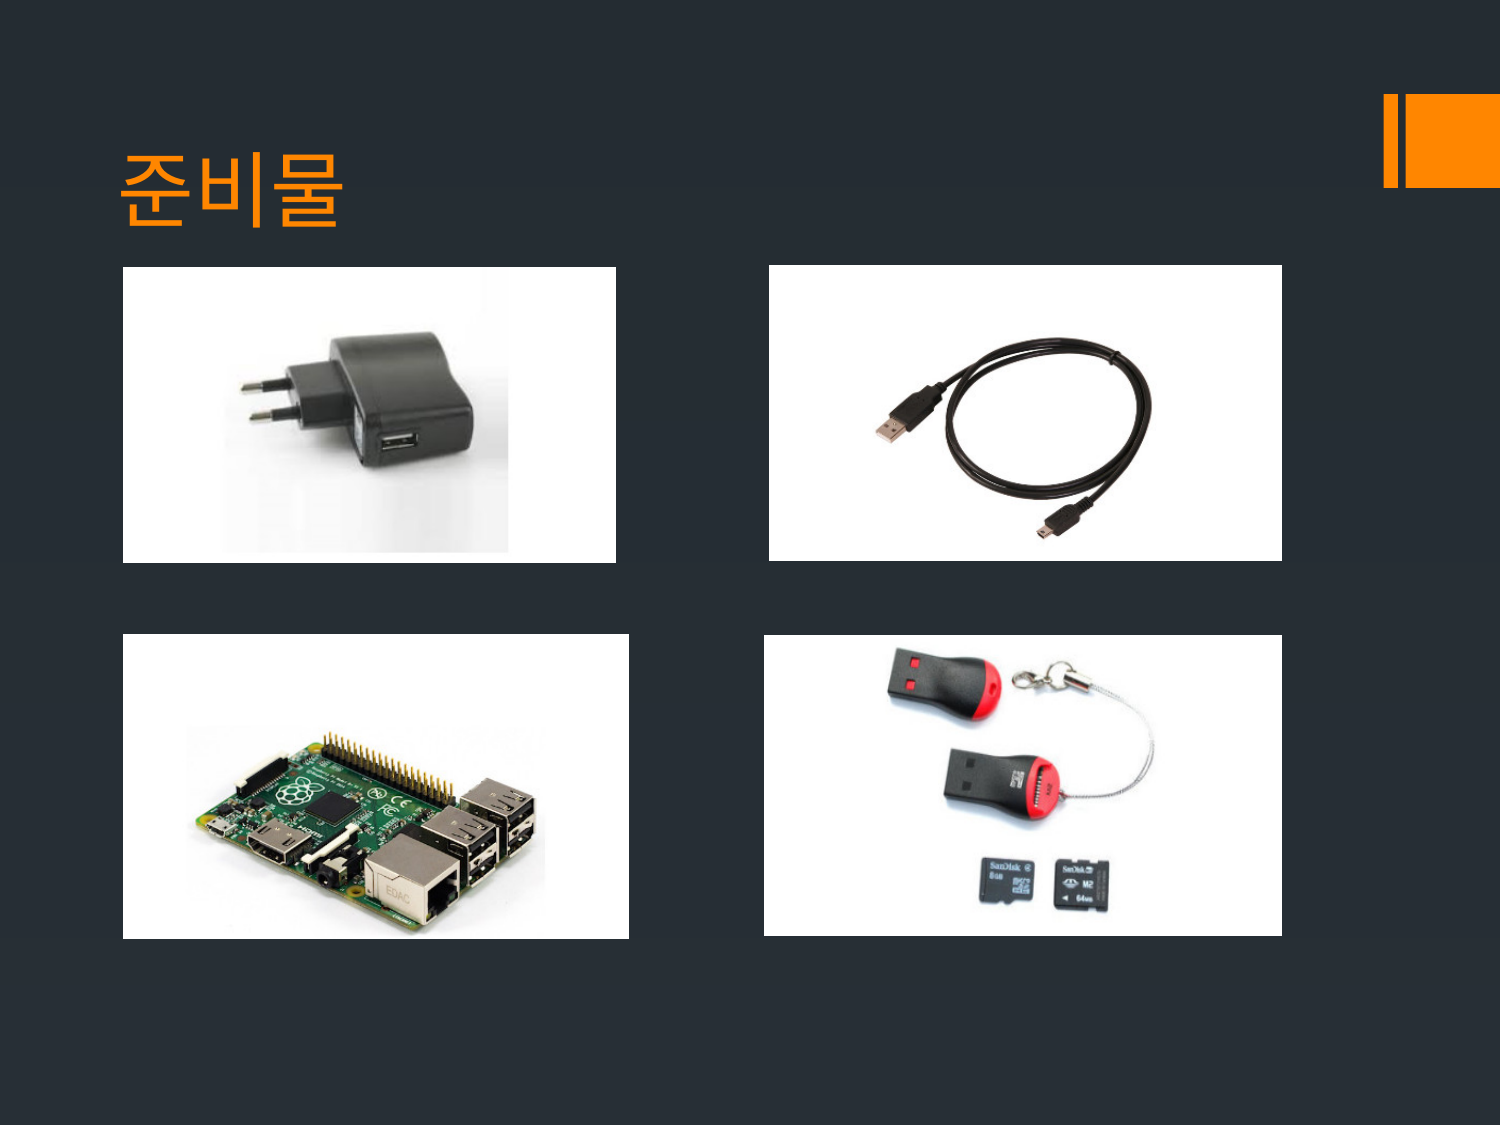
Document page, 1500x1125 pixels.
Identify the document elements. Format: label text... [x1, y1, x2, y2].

title 준비물 [102, 56, 1303, 246]
picture [764, 634, 1283, 936]
picture [123, 266, 616, 563]
picture [768, 264, 1282, 562]
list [123, 634, 630, 939]
